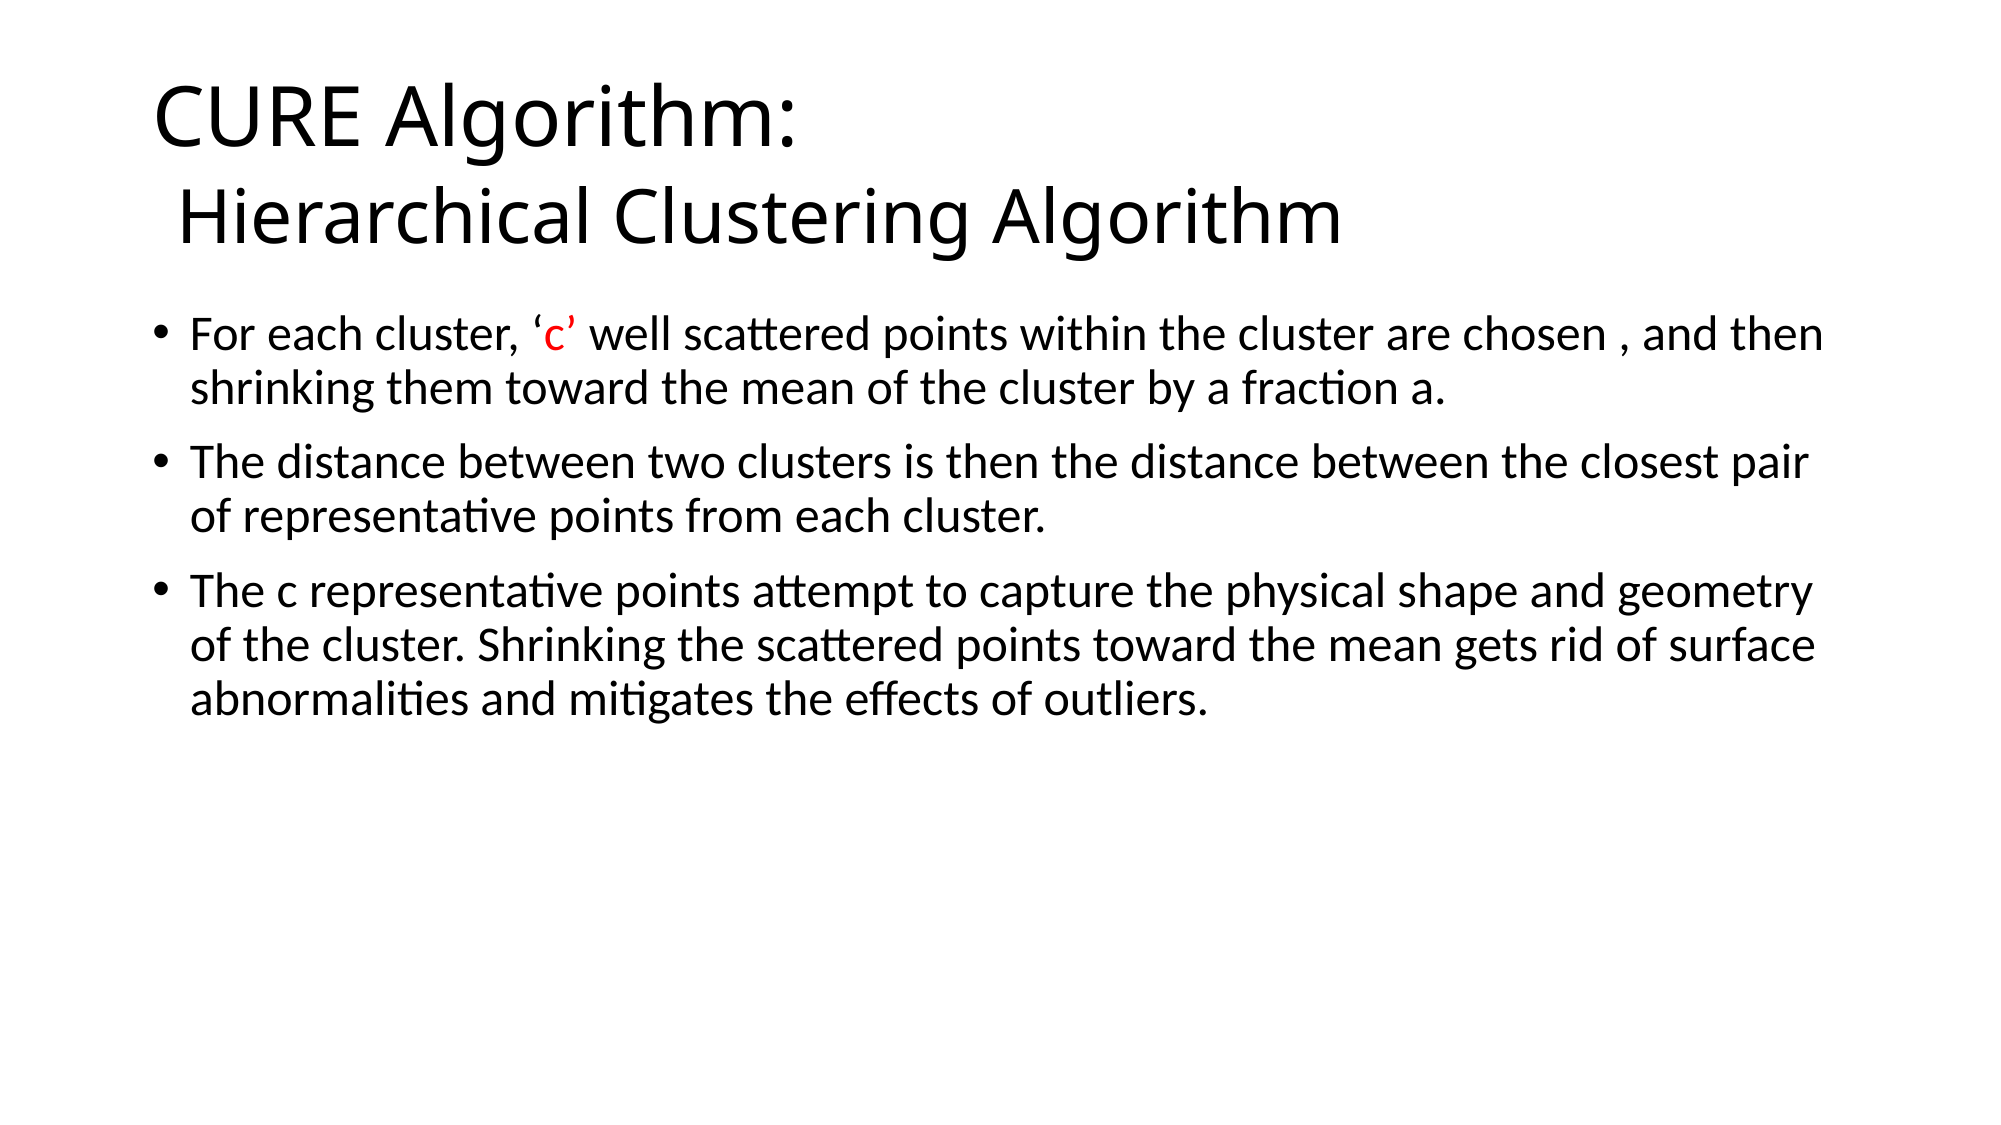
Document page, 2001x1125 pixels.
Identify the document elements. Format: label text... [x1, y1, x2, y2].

list For each cluster, ‘c’ well scattered points within the cluster are chosen , and then shrinking them toward the mean of the cluster by a fraction a. The distance between two clusters is then the distance between the closest pair of representative points from each cluster. The c representative points attempt to capture the physical shape and geometry of the cluster. Shrinking the scattered points toward the mean gets rid of surface abnormalities and mitigates the effects of outliers. [137, 299, 1863, 1014]
title CURE Algorithm: Hierarchical Clustering Algorithm [137, 59, 1863, 278]
